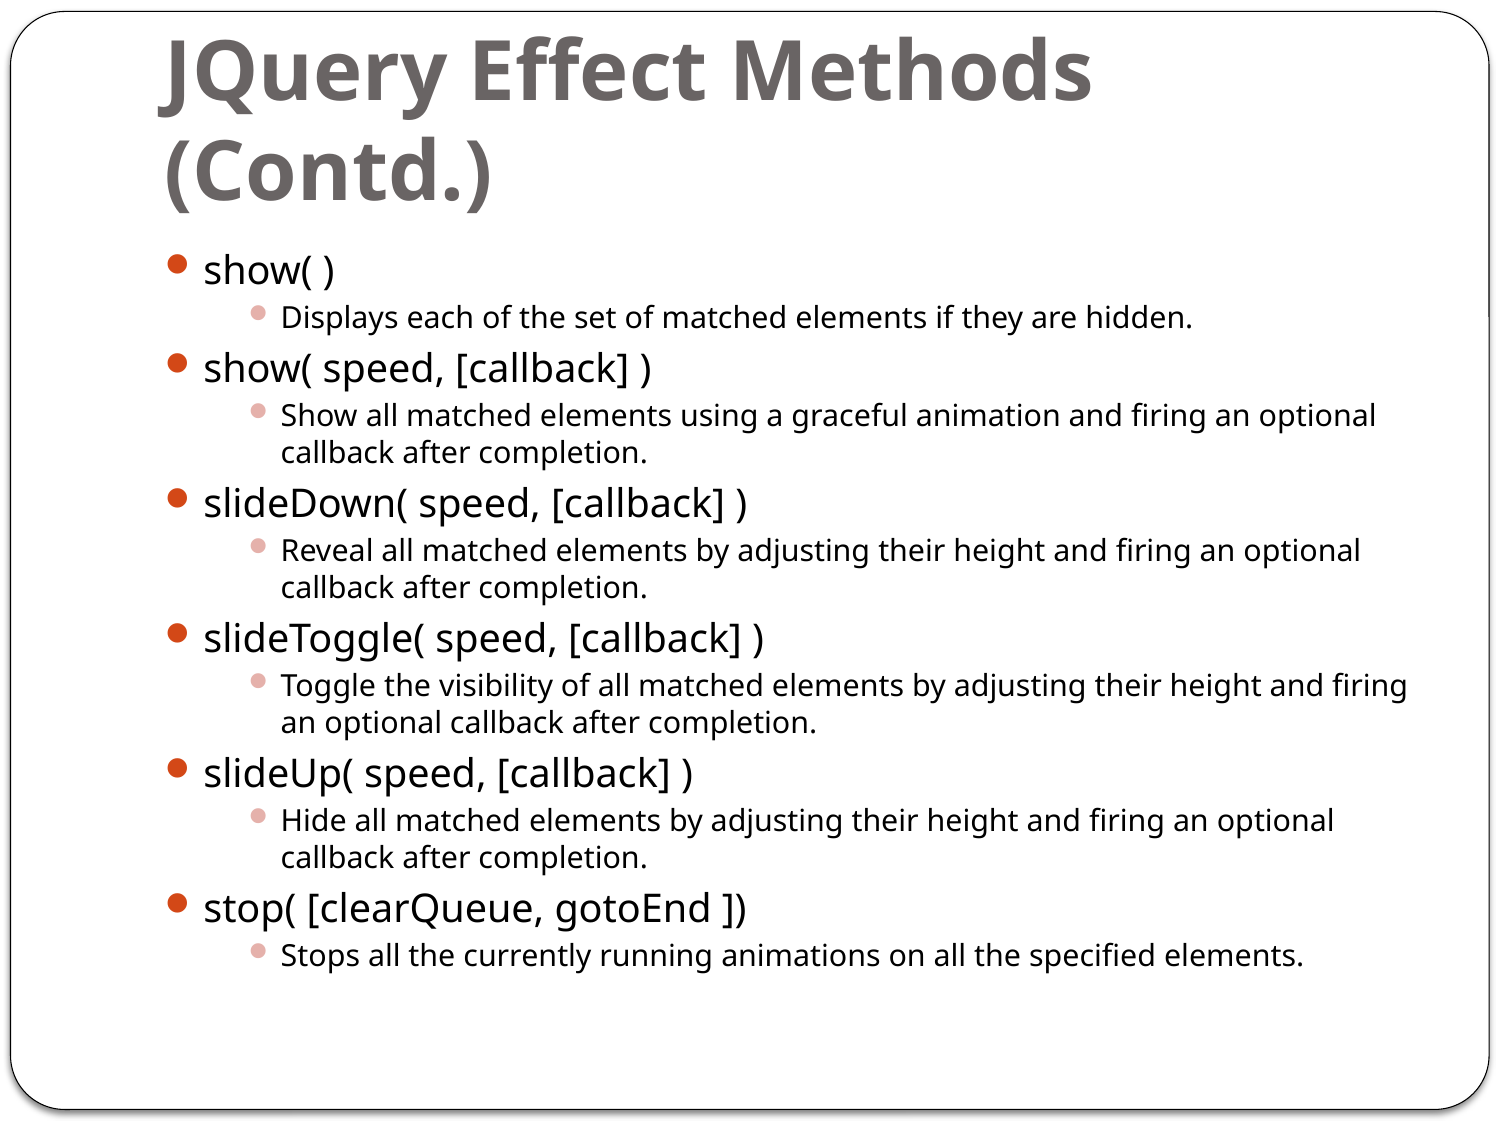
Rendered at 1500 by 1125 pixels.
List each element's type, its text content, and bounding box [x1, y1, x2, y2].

list show( ) Displays each of the set of matched elements if they are hidden. show( speed, [callback] ) Show all matched elements using a graceful animation and firing an optional callback after completion. slideDown( speed, [callback] ) Reveal all matched elements by adjusting their height and firing an optional callback after completion. slideToggle( speed, [callback] ) Toggle the visibility of all matched elements by adjusting their height and firing an optional callback after completion. slideUp( speed, [callback] ) Hide all matched elements by adjusting their height and firing an optional callback after completion. stop( [clearQueue, gotoEnd ]) Stops all the currently running animations on all the specified elements. [150, 237, 1425, 988]
title JQuery Effect Methods (Contd.) [150, 45, 1425, 233]
